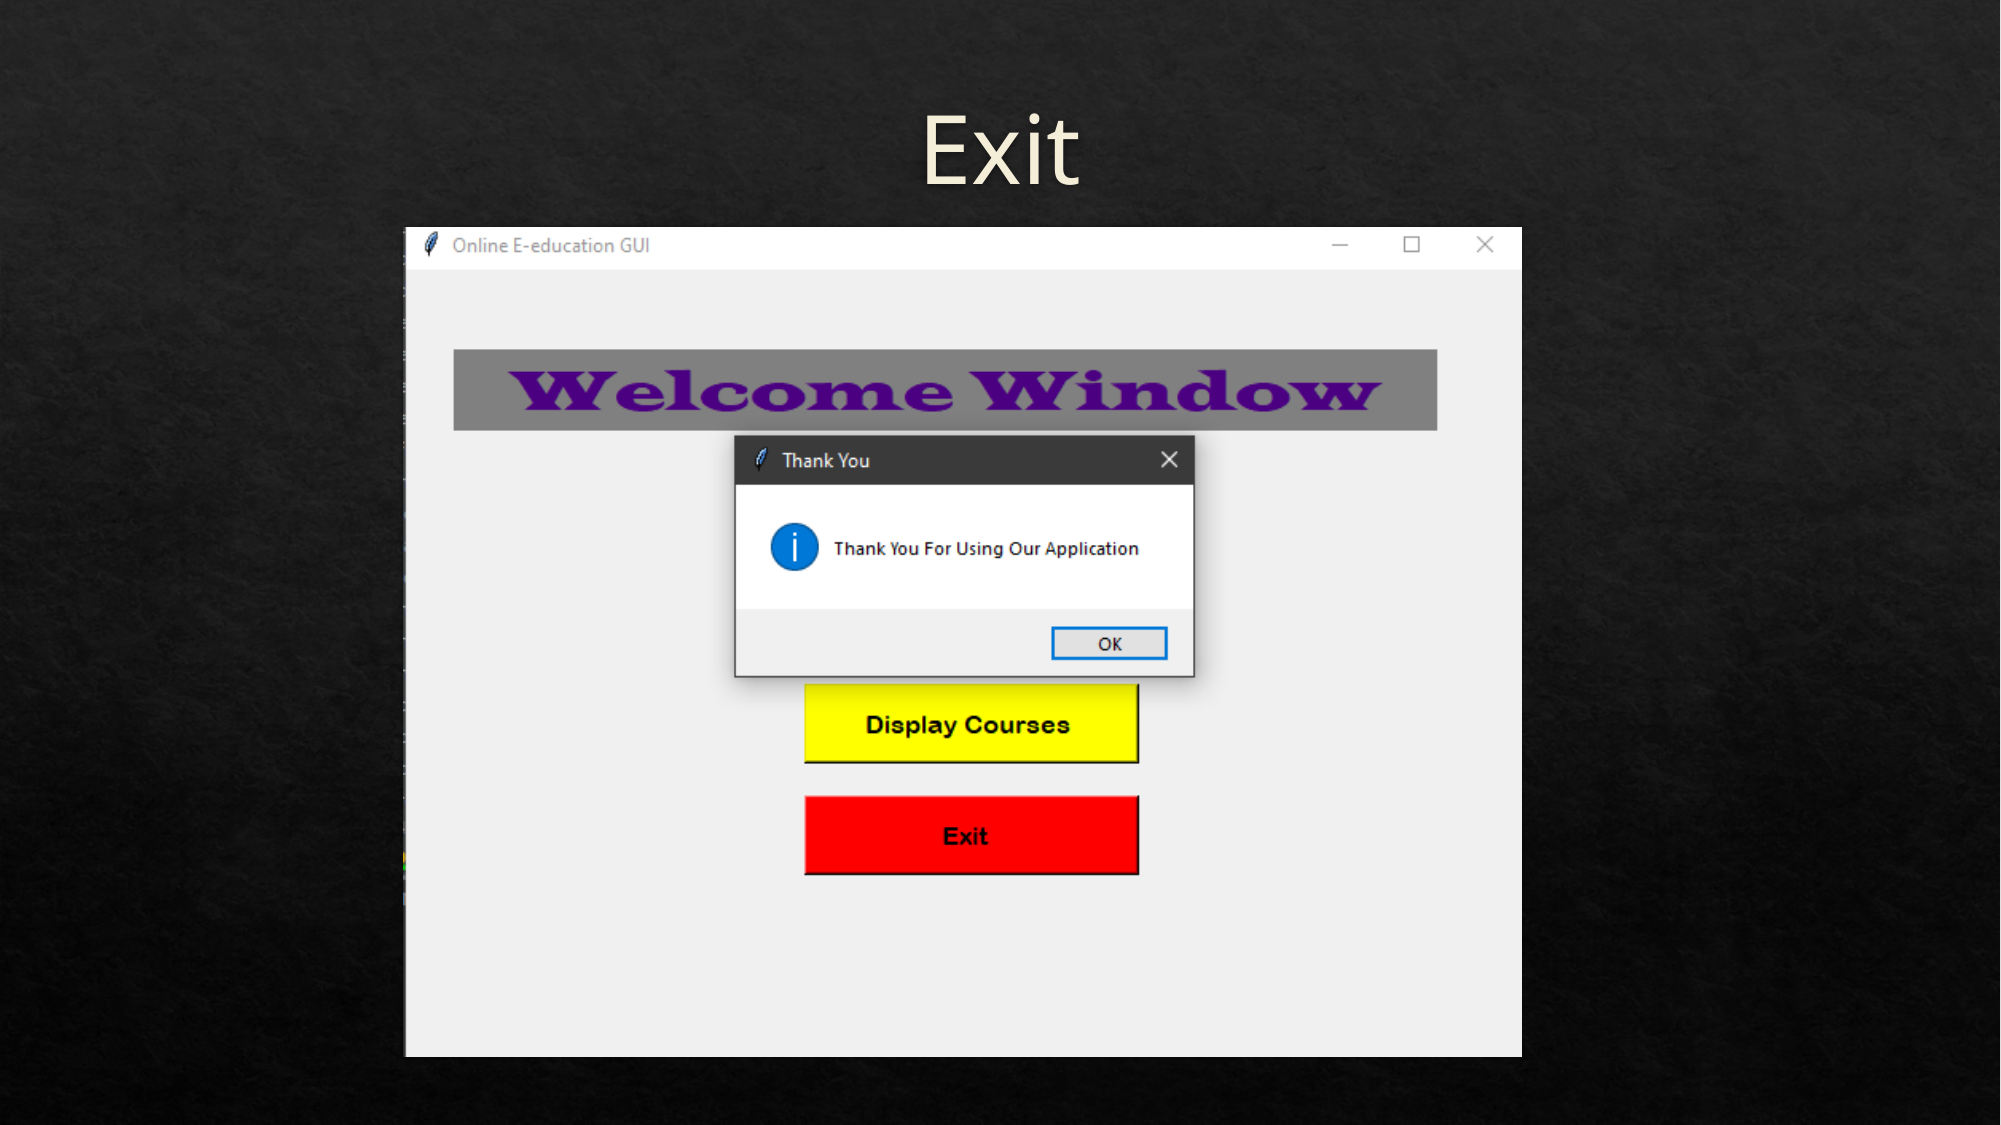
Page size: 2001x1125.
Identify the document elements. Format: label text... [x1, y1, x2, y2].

title Exit [150, 50, 1850, 257]
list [403, 226, 1522, 1057]
